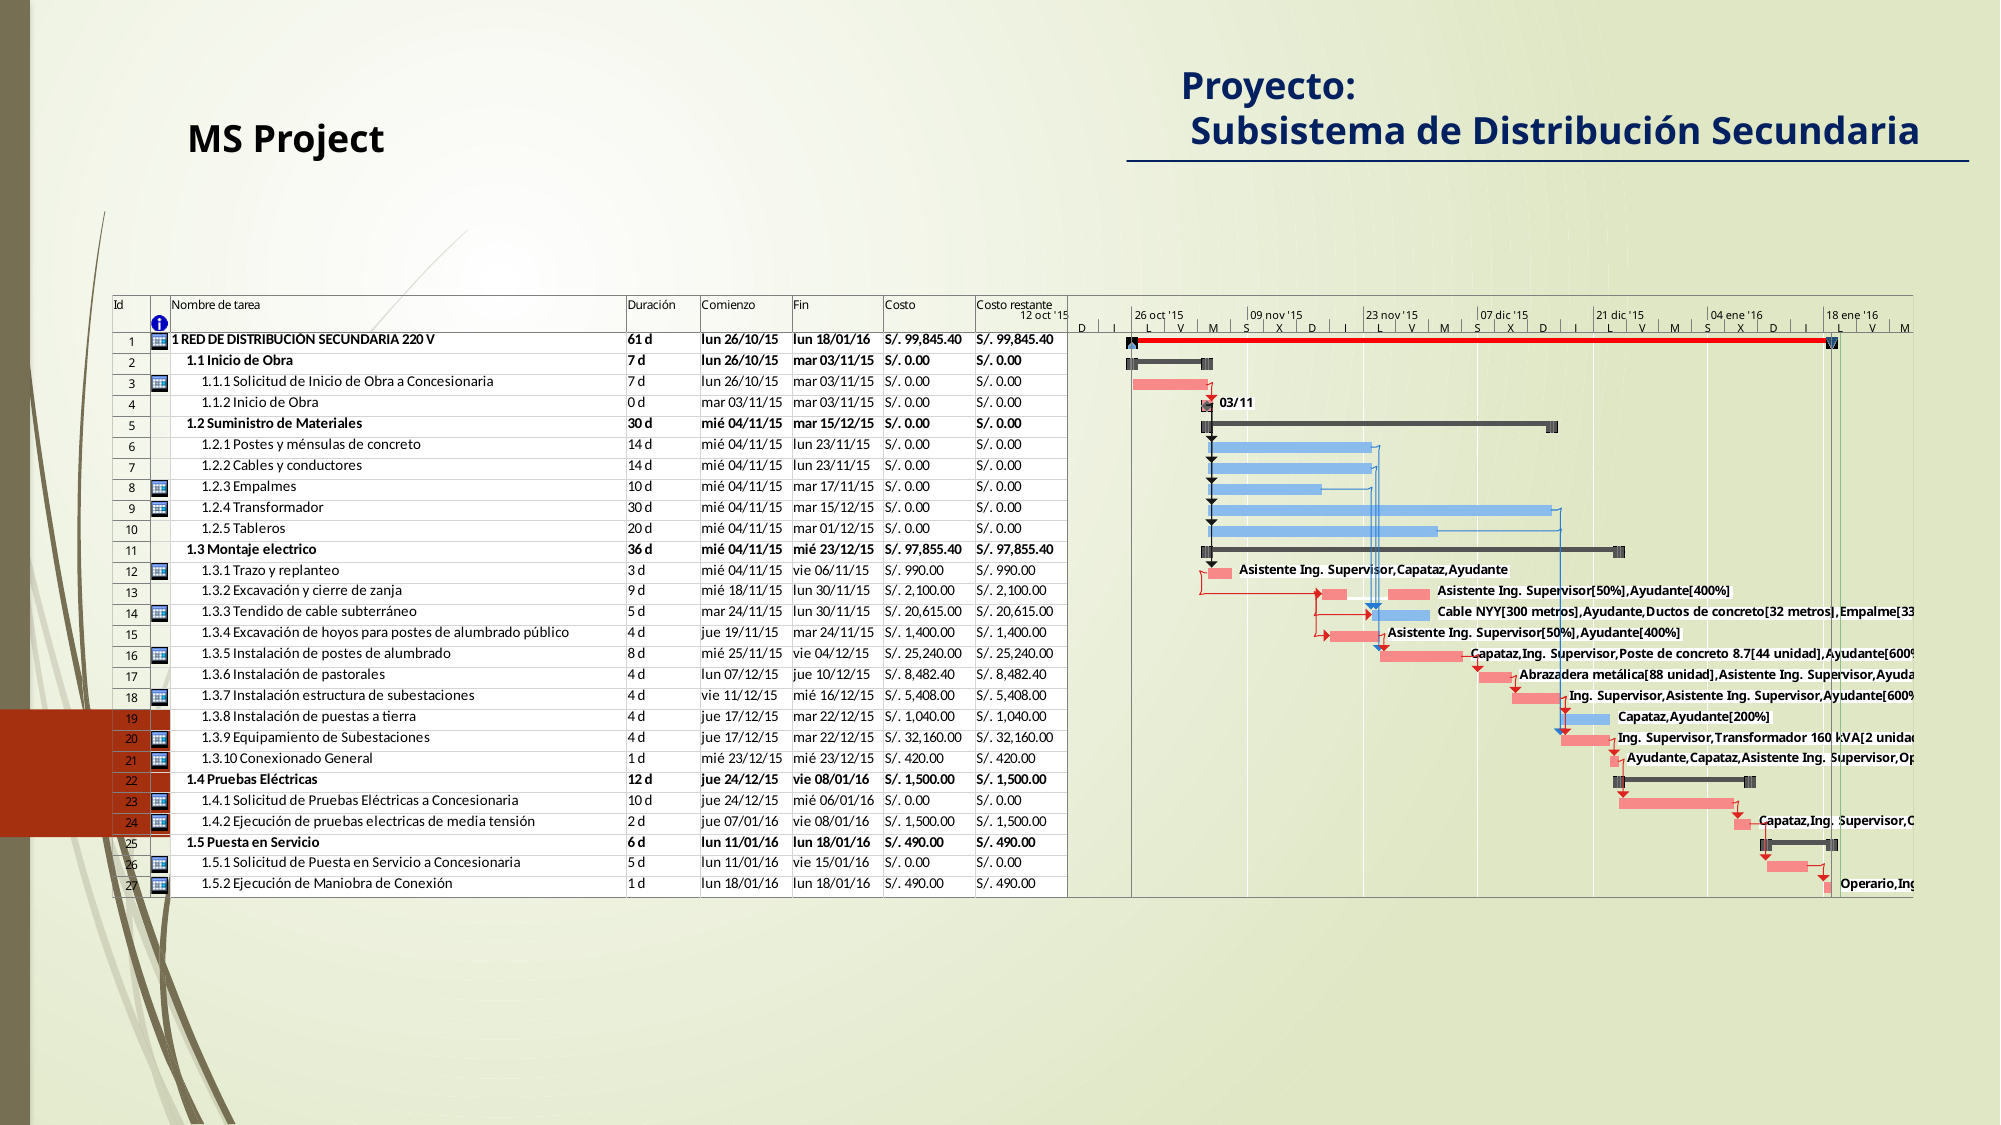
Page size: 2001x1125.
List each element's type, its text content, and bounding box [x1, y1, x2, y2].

picture [112, 295, 1914, 898]
text_box MS Project [172, 107, 539, 168]
text_box Proyecto: Subsistema de Distribución Secundaria [1166, 54, 2000, 160]
